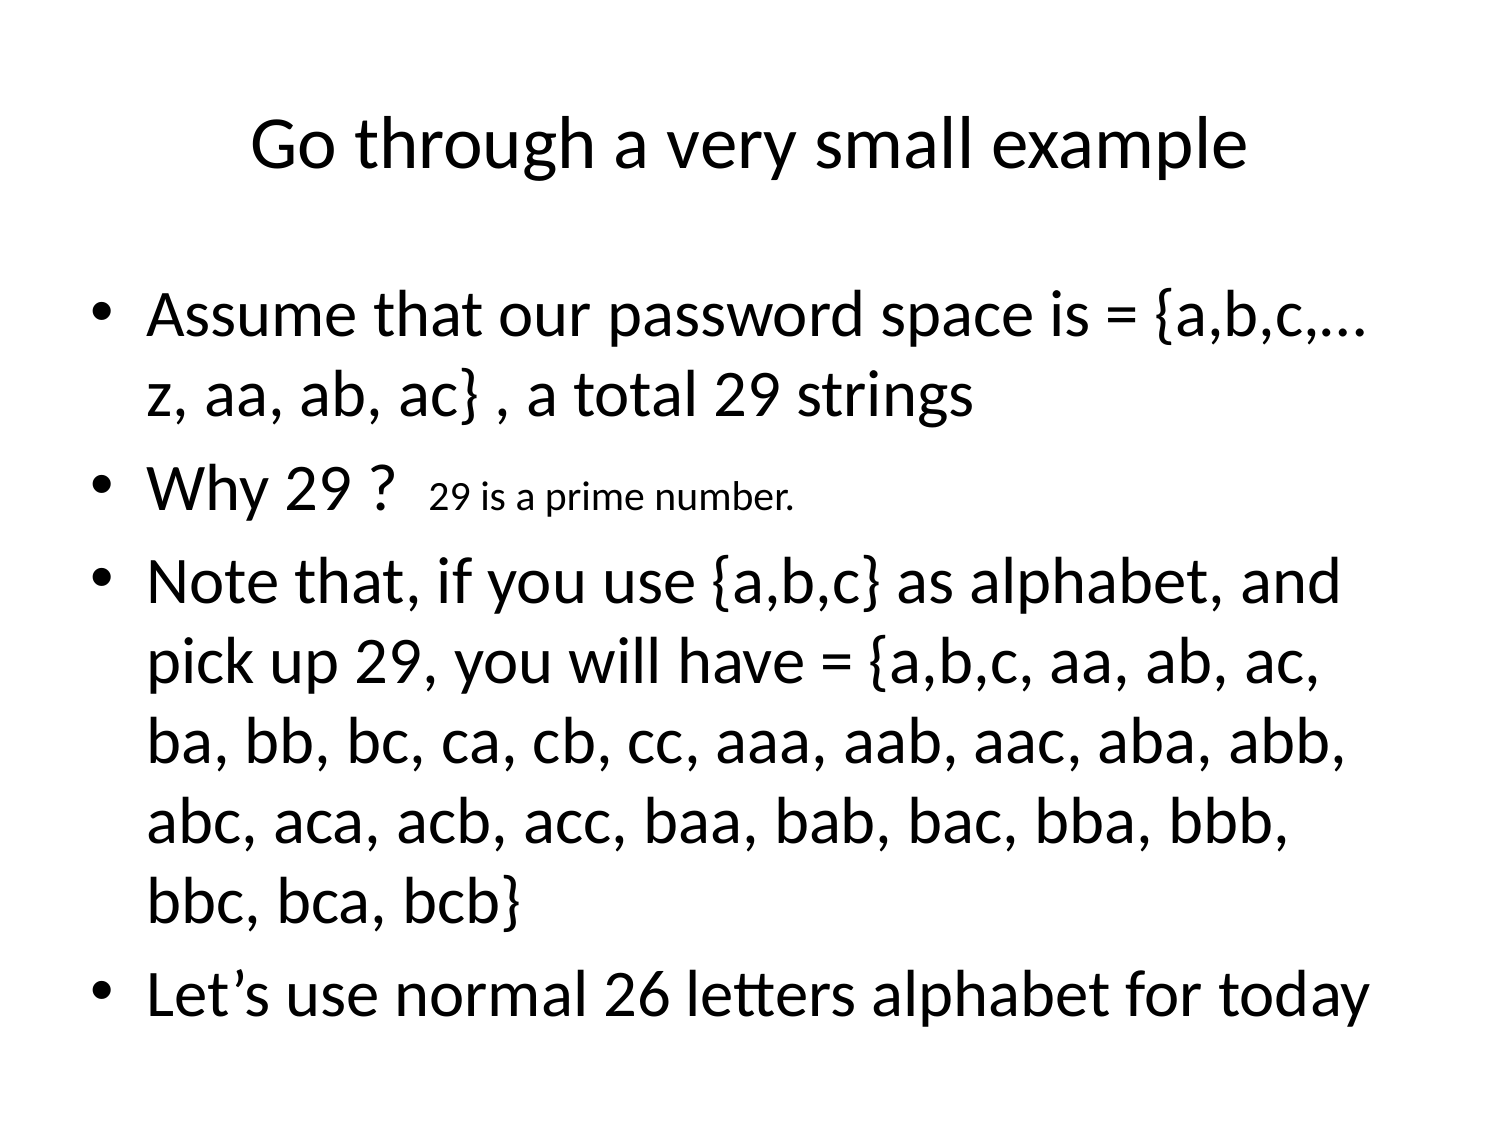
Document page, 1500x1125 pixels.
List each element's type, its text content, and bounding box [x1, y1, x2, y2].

list Assume that our password space is = {a,b,c,…z, aa, ab, ac} , a total 29 strings Why 29 ? 29 is a prime number. Note that, if you use {a,b,c} as alphabet, and pick up 29, you will have = {a,b,c, aa, ab, ac, ba, bb, bc, ca, cb, cc, aaa, aab, aac, aba, abb, abc, aca, acb, acc, baa, bab, bac, bba, bbb, bbc, bca, bcb} Let’s use normal 26 letters alphabet for today [74, 262, 1426, 1125]
title Go through a very small example [74, 44, 1426, 233]
